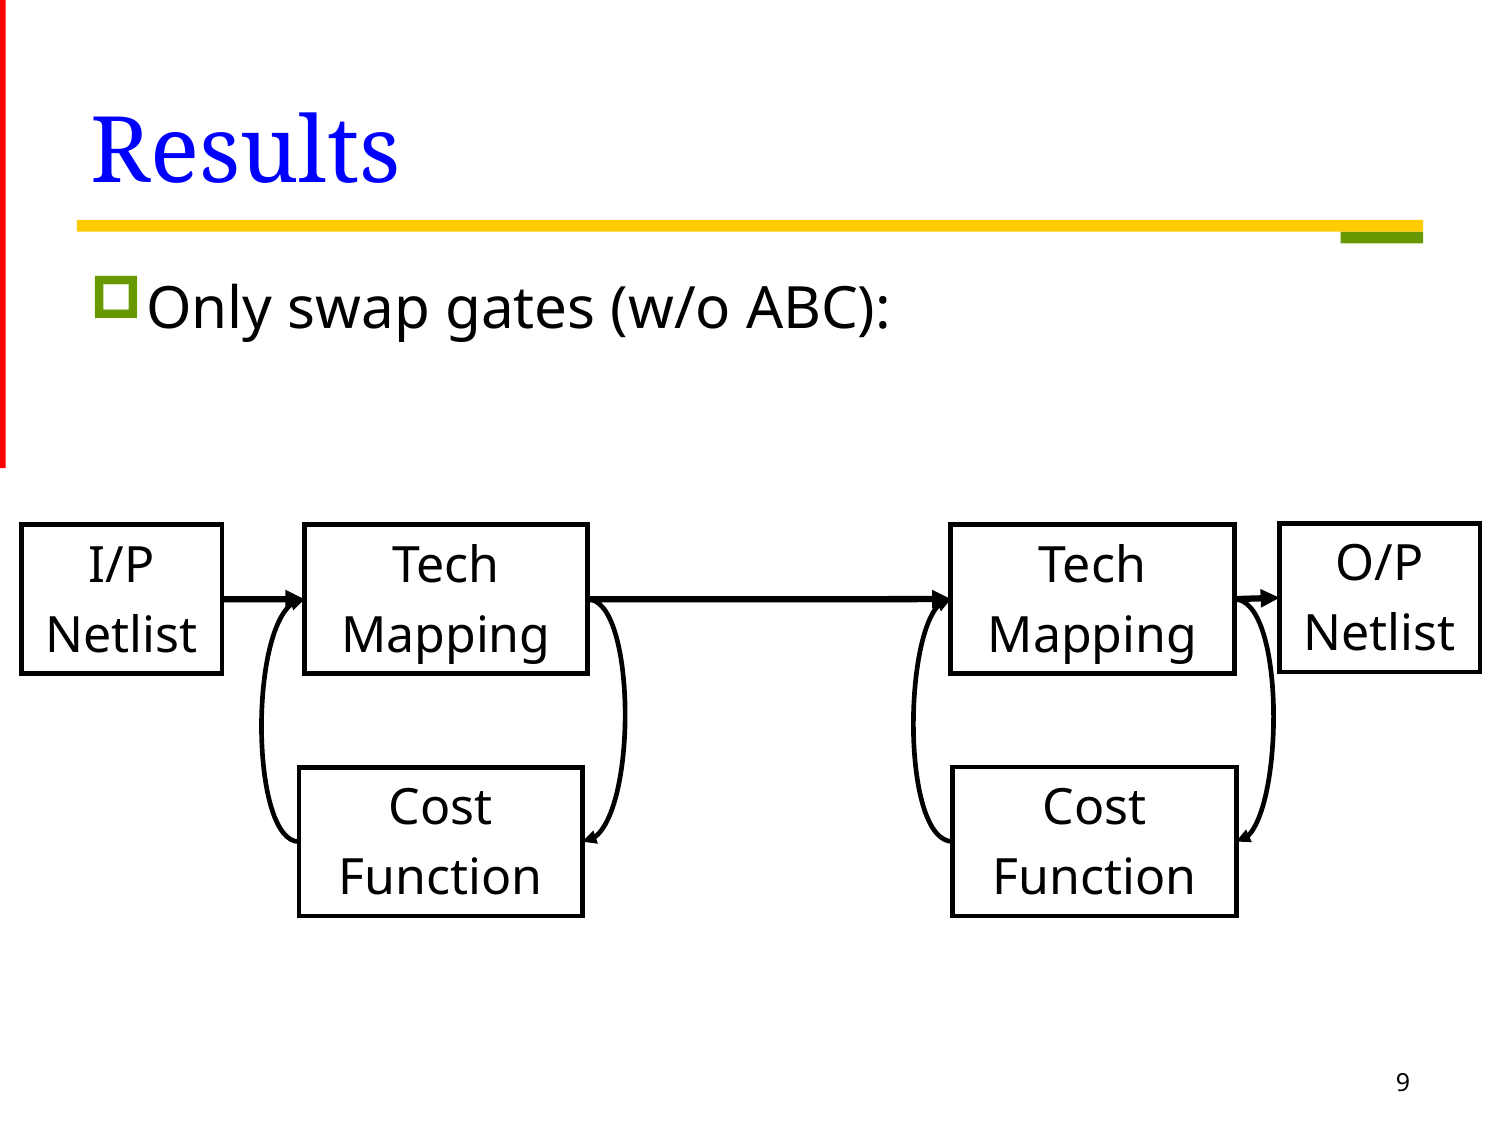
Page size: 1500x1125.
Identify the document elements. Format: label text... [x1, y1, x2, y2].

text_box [582, 599, 588, 842]
text_box Tech Mapping [304, 524, 588, 674]
list Only swap gates (w/o ABC): [75, 600, 1425, 1006]
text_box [298, 599, 305, 842]
text_box I/P Netlist [21, 524, 223, 674]
text_box Cost Function [952, 767, 1237, 916]
slide_number 9 [1074, 1058, 1425, 1100]
title Results [75, 21, 1425, 208]
text_box O/P Netlist [1279, 523, 1481, 673]
text_box Tech Mapping [950, 524, 1235, 674]
text_box Cost Function [298, 767, 583, 917]
list Only swap gates (w/o ABC): [75, 262, 1425, 599]
